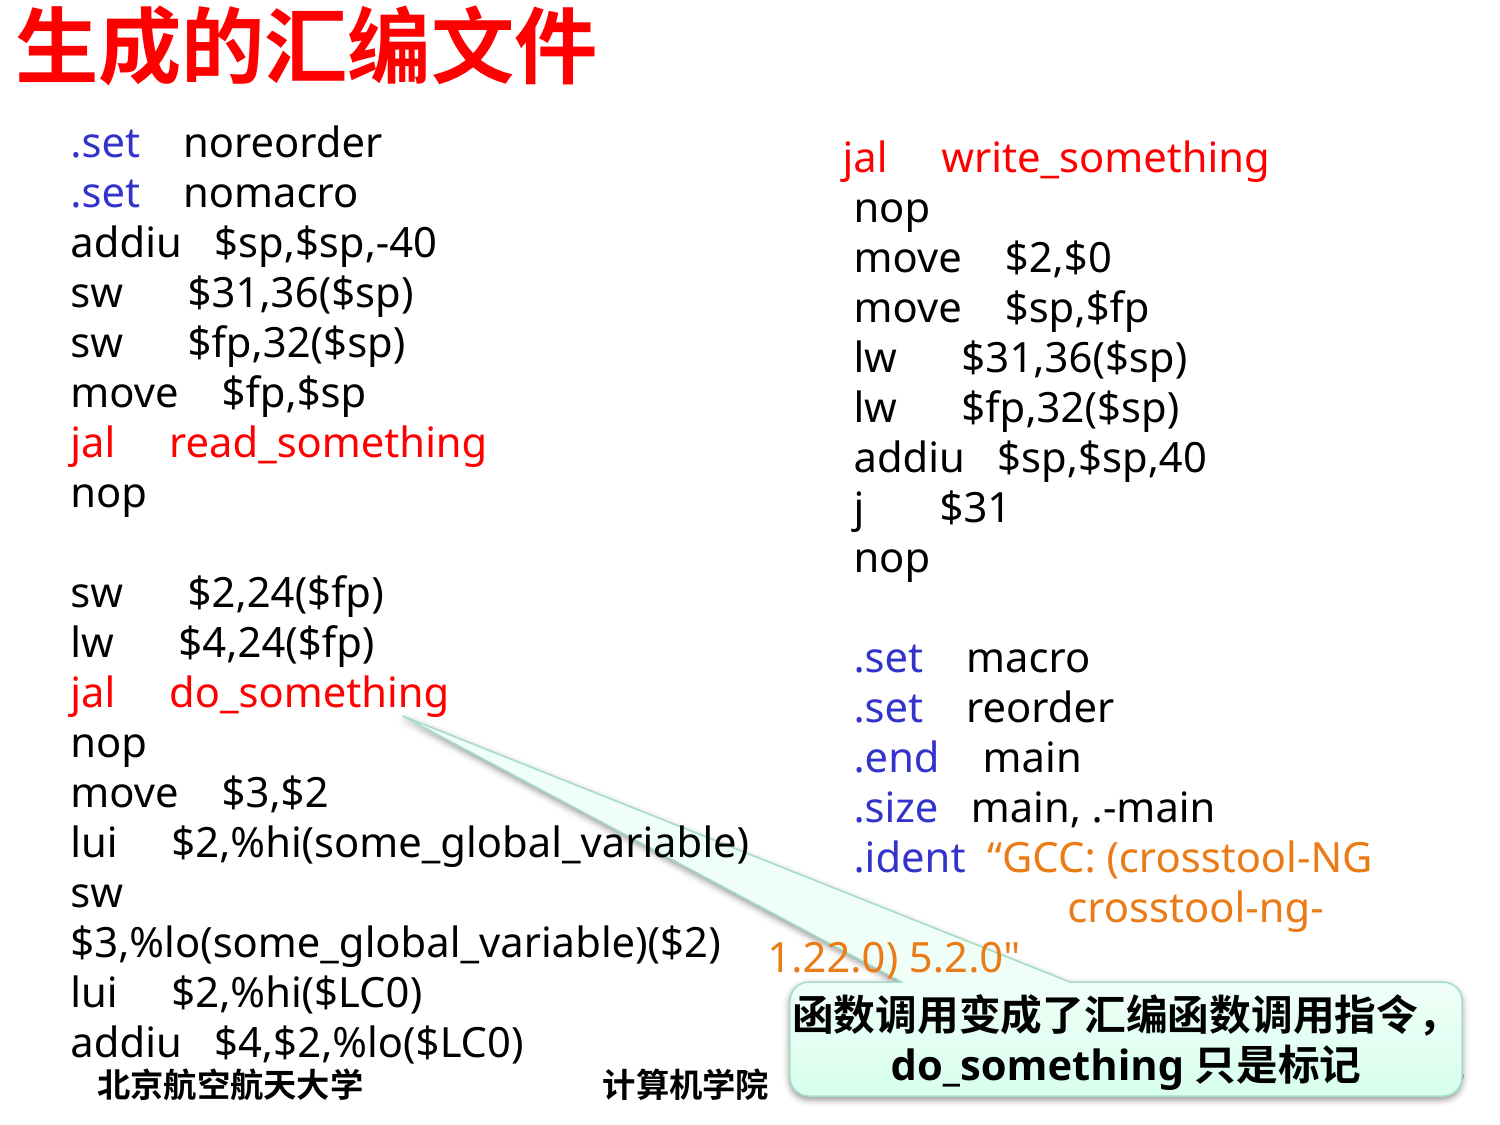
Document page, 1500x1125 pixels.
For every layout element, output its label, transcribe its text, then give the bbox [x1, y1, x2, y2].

title 生成的汇编文件 [0, 0, 1378, 88]
text_box jal write_something nop move $2,$0 move $sp,$fp lw $31,36($sp) lw $fp,32($sp) addiu $sp,$sp,40 j $31 nop .set macro .set reorder .end main .size main, .-main .ident “GCC: (crosstool-NG crosstool-ng-1.22.0) 5.2.0" [752, 123, 1404, 989]
text_box 函数调用变成了汇编函数调用指令， do_something只是标记 [789, 981, 1463, 1097]
text_box .set noreorder .set nomacro addiu $sp,$sp,-40 sw $31,36($sp) sw $fp,32($sp) move $fp,$sp jal read_something nop sw $2,24($fp) lw $4,24($fp) jal do_something nop move $3,$2 lui $2,%hi(some_global_variable) sw $3,%lo(some_global_variable)($2) lui $2,%hi($LC0) addiu $4,$2,%lo($LC0) [55, 108, 777, 1109]
